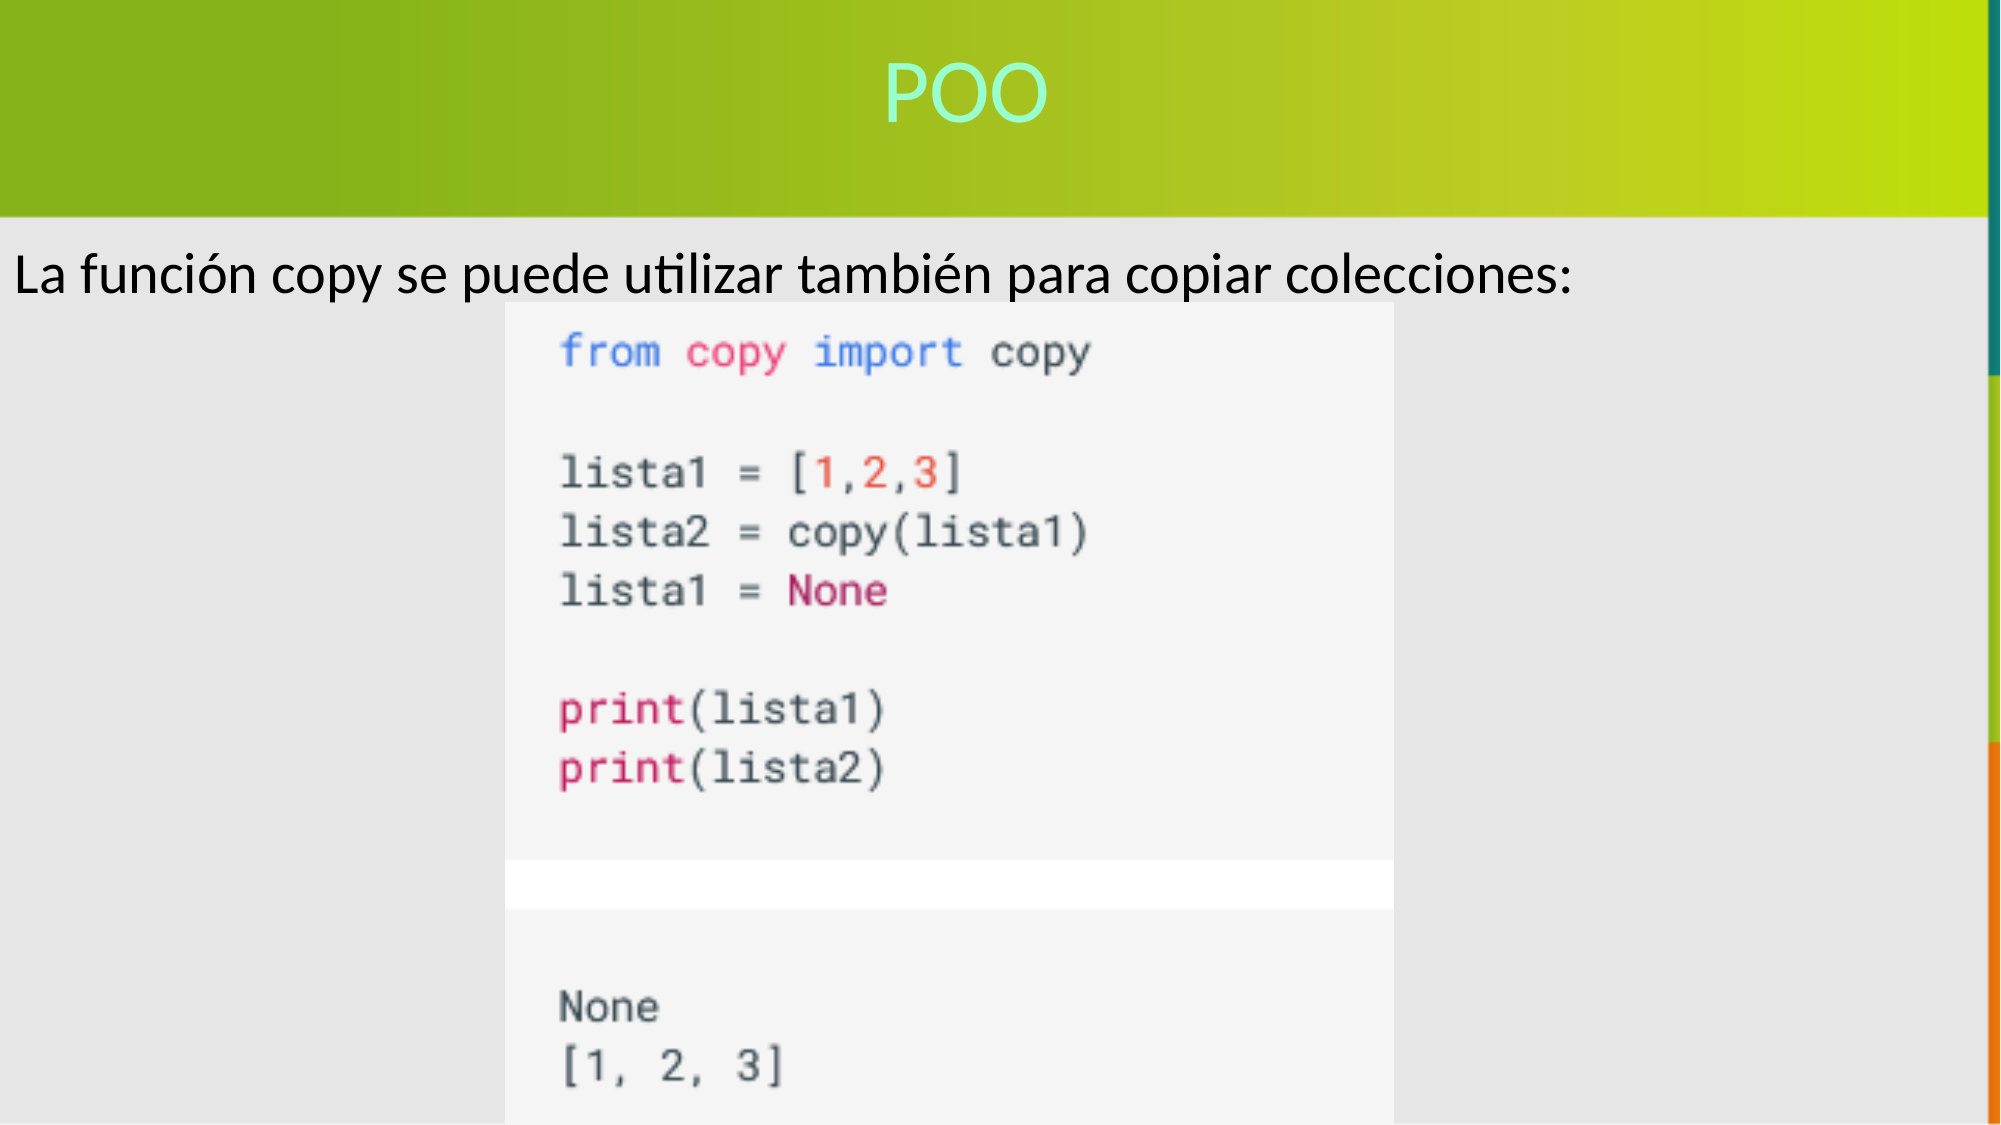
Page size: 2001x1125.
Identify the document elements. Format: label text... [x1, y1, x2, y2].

text_box POO [147, 65, 1752, 147]
picture [0, 0, 2001, 1125]
text_box La función copy se puede utilizar también para copiar colecciones: [0, 227, 1840, 313]
